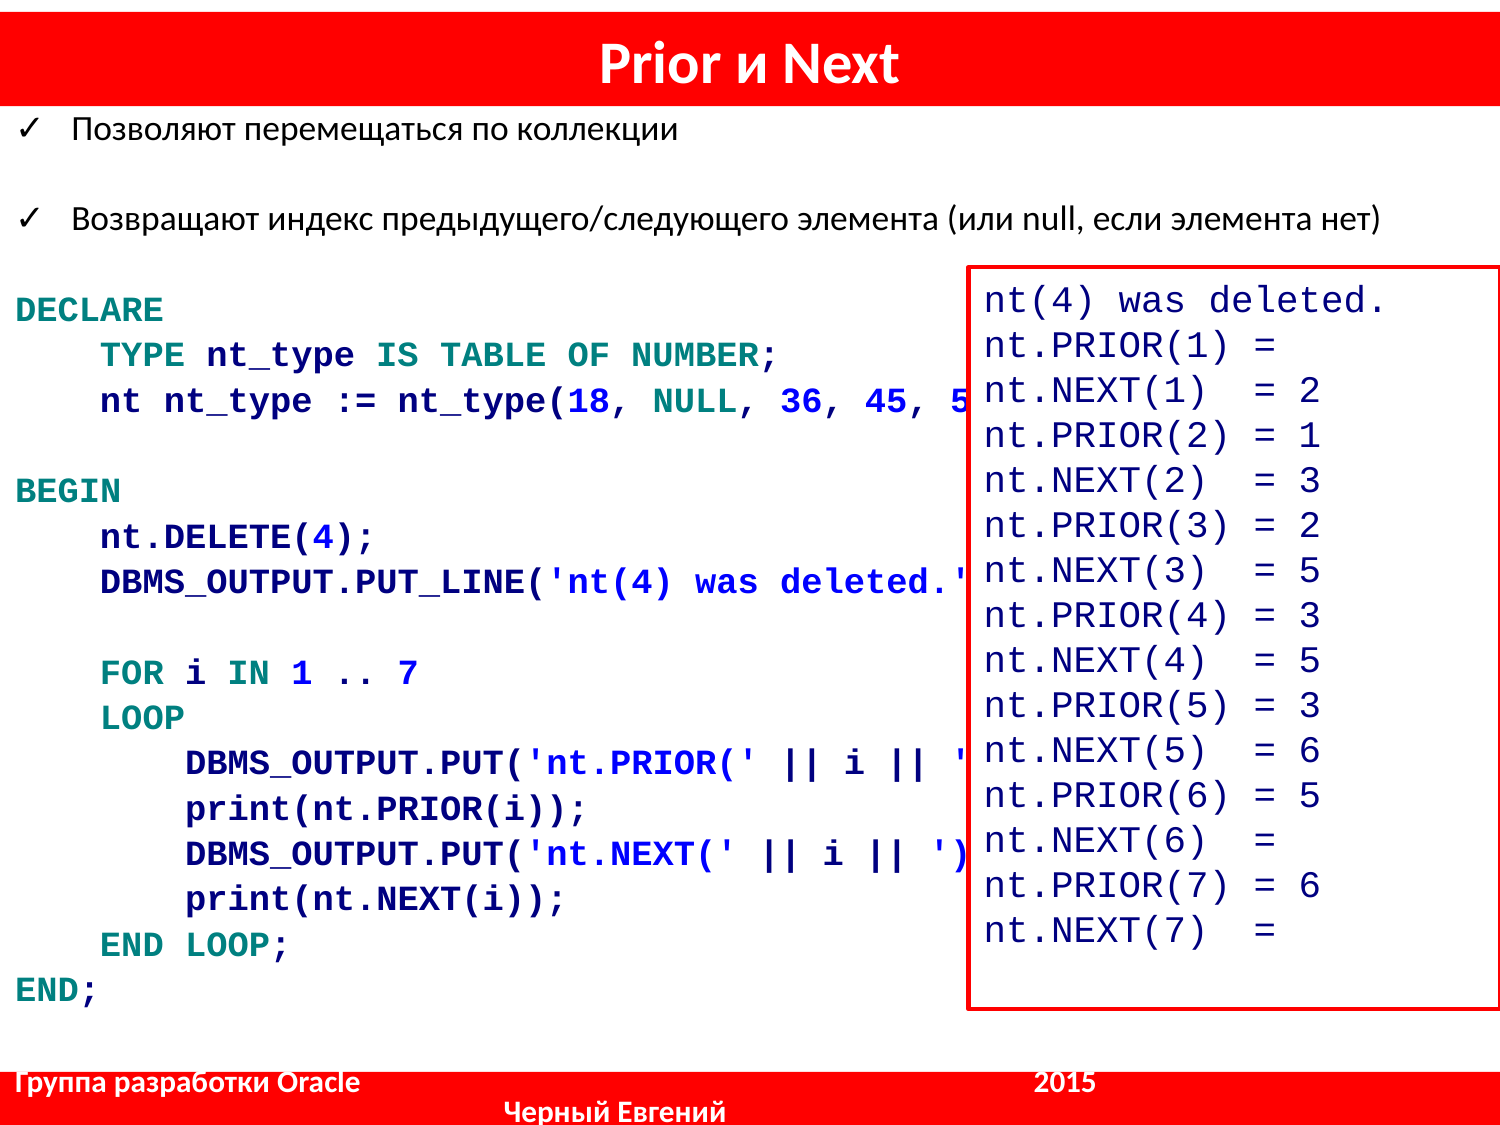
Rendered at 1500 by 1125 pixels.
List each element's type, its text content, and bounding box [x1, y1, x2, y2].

text_box nt(4) was deleted. nt.PRIOR(1) = nt.NEXT(1) = 2 nt.PRIOR(2) = 1 nt.NEXT(2) = 3 nt.PRIOR(3) = 2 nt.NEXT(3) = 5 nt.PRIOR(4) = 3 nt.NEXT(4) = 5 nt.PRIOR(5) = 3 nt.NEXT(5) = 6 nt.PRIOR(6) = 5 nt.NEXT(6) = nt.PRIOR(7) = 6 nt.NEXT(7) = [968, 267, 1500, 1010]
list Позволяют перемещаться по коллекции Возвращают индекс предыдущего/следующего элемента (или null, если элемента нет) DECLARE TYPE nt_type IS TABLE OF NUMBER; nt nt_type := nt_type(18, NULL, 36, 45, 54, 63); BEGIN nt.DELETE(4); DBMS_OUTPUT.PUT_LINE('nt(4) was deleted.'); FOR i IN 1 .. 7 LOOP DBMS_OUTPUT.PUT('nt.PRIOR(' || i || ') = '); print(nt.PRIOR(i)); DBMS_OUTPUT.PUT('nt.NEXT(' || i || ') = '); print(nt.NEXT(i)); END LOOP; END; [0, 101, 1500, 1071]
text_box Группа разработки Oracle 2015 Черный Евгений [0, 1071, 1500, 1125]
title Prior и Next [0, 11, 1500, 101]
